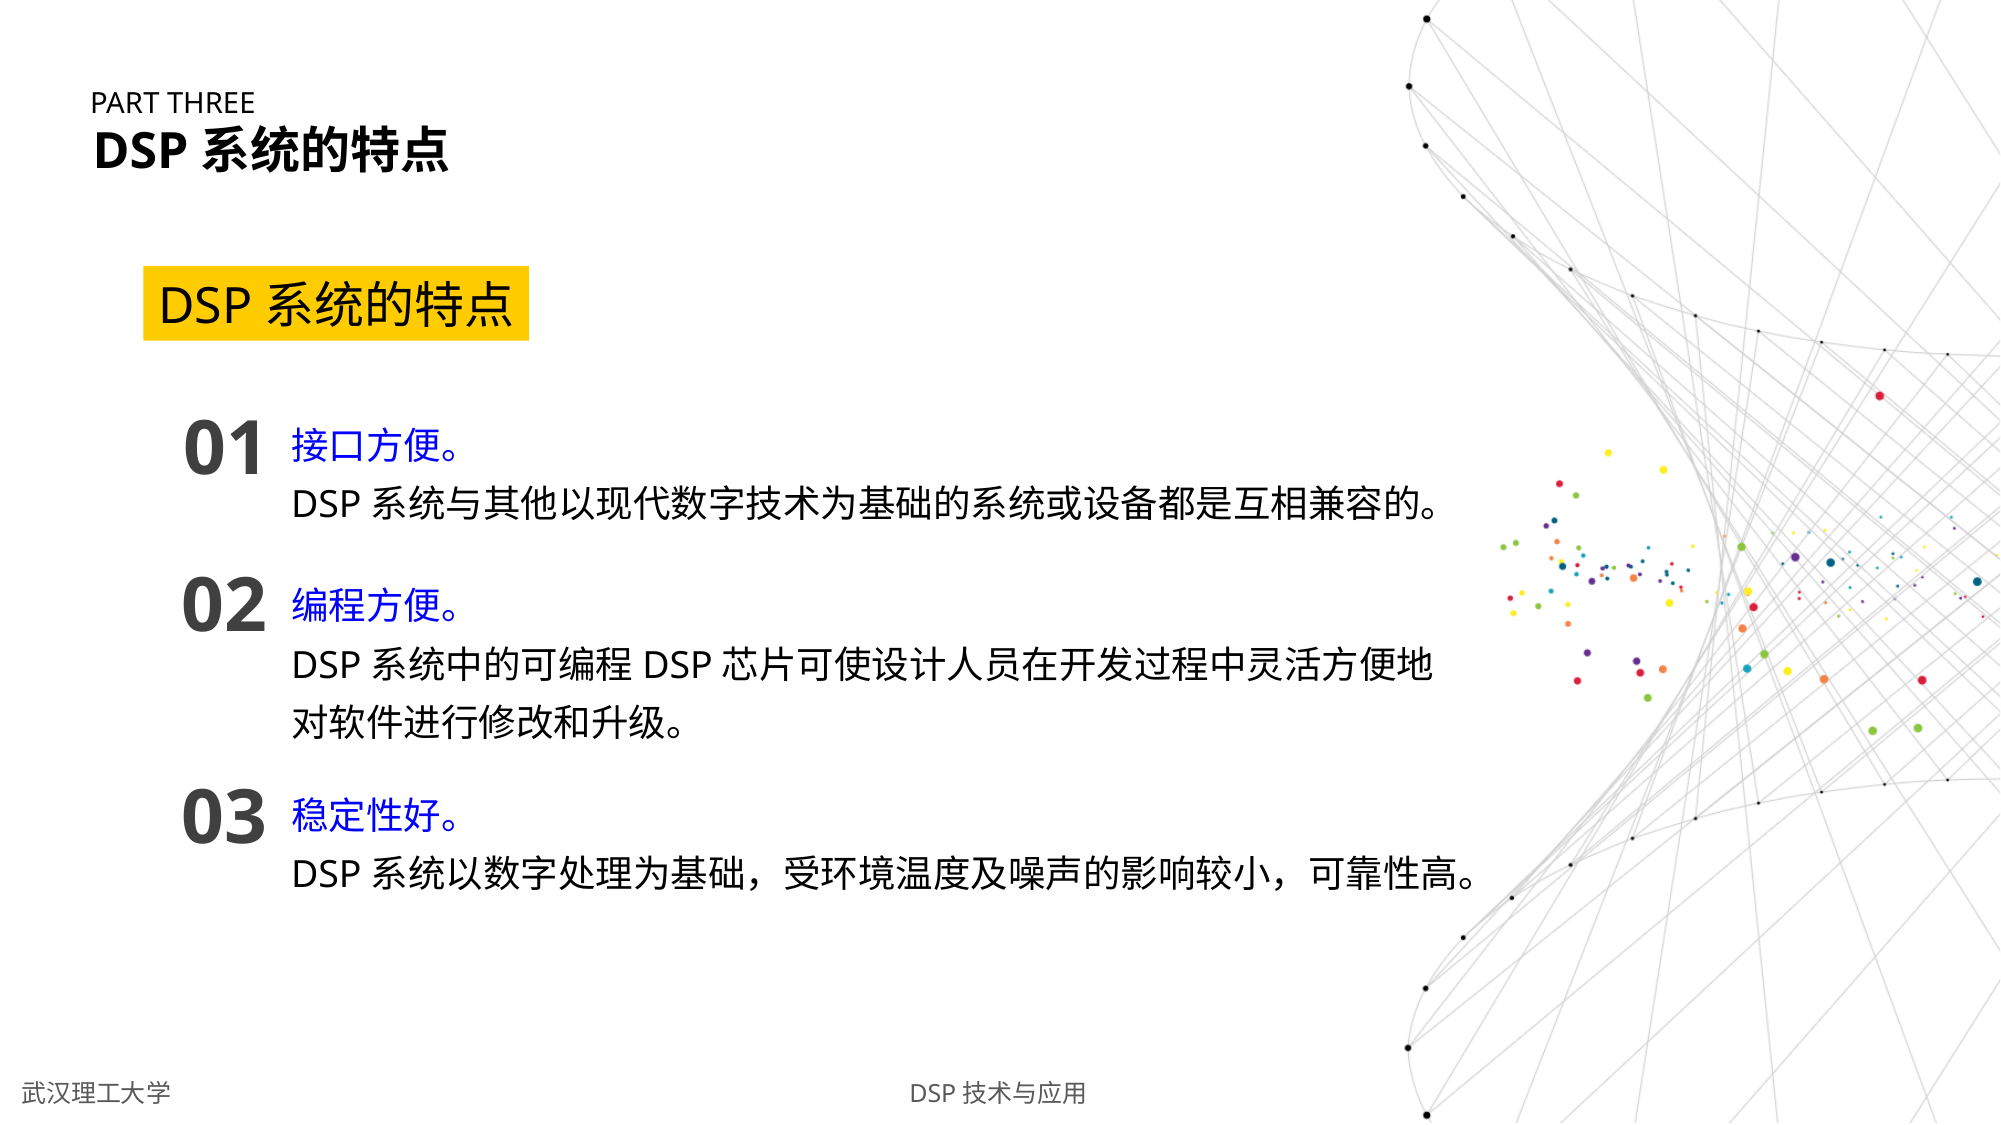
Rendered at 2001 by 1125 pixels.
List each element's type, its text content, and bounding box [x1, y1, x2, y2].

text_box 接口方便。 DSP系统与其他以现代数字技术为基础的系统或设备都是互相兼容的。 [276, 401, 1486, 533]
text_box 03 [166, 760, 283, 866]
text_box DSP技术与应用 [894, 1070, 1103, 1115]
text_box PART THREE [75, 76, 271, 127]
text_box 武汉理工大学 [6, 1070, 187, 1115]
text_box 02 [166, 548, 283, 654]
text_box DSP系统的特点 [77, 111, 466, 187]
text_box 编程方便。 DSP系统中的可编程DSP芯片可使设计人员在开发过程中灵活方便地对软件进行修改和升级。 [276, 561, 1486, 752]
text_box 01 [168, 392, 284, 497]
text_box DSP系统的特点 [143, 265, 530, 341]
picture [1314, 0, 2001, 1123]
text_box 稳定性好。 DSP系统以数字处理为基础，受环境温度及噪声的影响较小，可靠性高。 [276, 770, 1486, 903]
